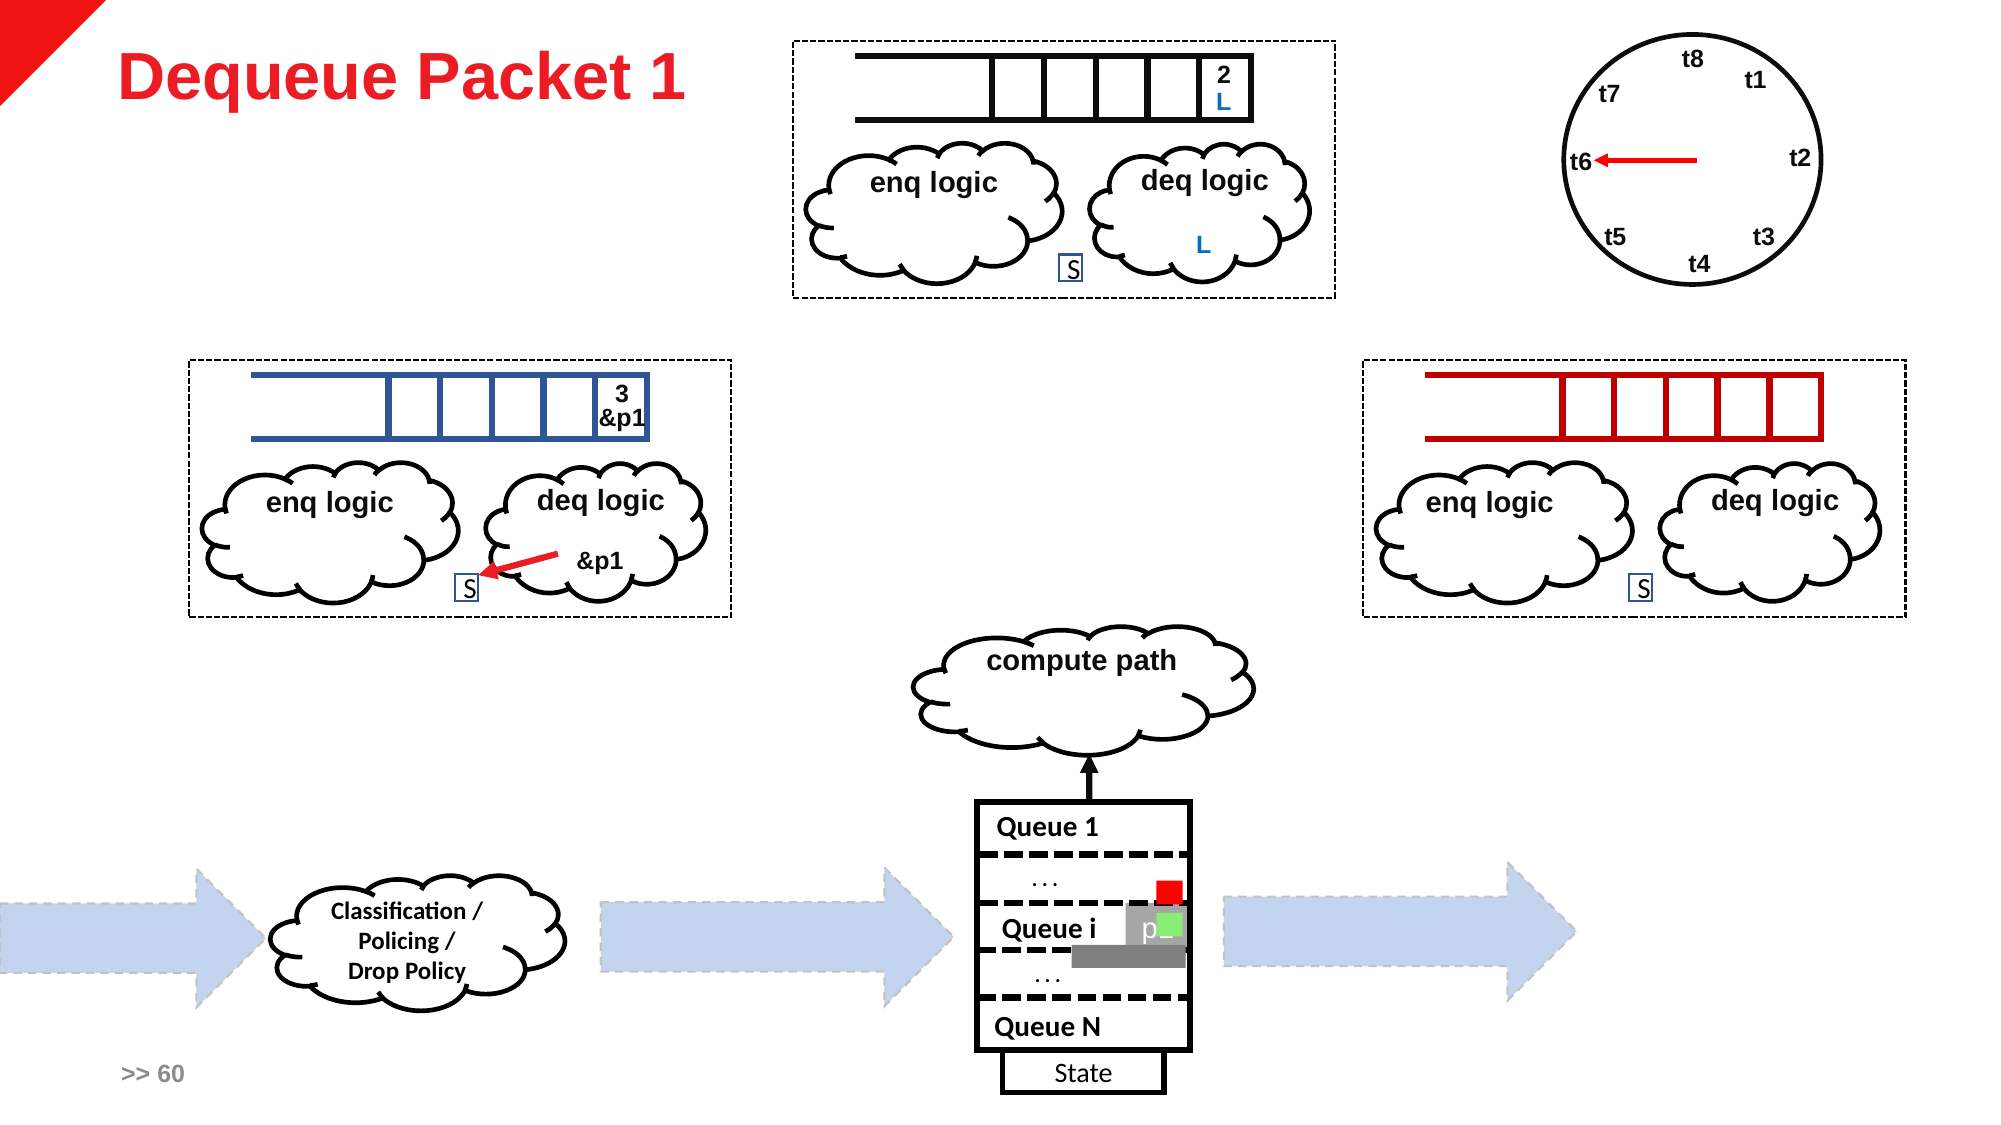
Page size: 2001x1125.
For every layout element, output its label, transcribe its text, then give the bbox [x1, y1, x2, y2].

text_box enq logic [1410, 475, 1569, 526]
text_box deq logic [522, 473, 681, 524]
text_box [1166, 148, 1203, 154]
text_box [478, 553, 558, 576]
text_box [563, 467, 599, 473]
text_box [583, 369, 662, 440]
text_box State [1002, 1050, 1165, 1093]
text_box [854, 55, 1200, 120]
text_box [1204, 144, 1282, 154]
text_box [1424, 375, 1821, 440]
text_box [0, 868, 266, 1011]
text_box [913, 626, 1254, 756]
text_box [1071, 880, 1186, 968]
text_box [485, 479, 706, 602]
text_box deq logic [1126, 154, 1285, 204]
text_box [1200, 51, 1247, 124]
slide_number >> 60 [106, 1042, 255, 1103]
text_box deq logic [1696, 473, 1855, 524]
text_box [977, 801, 1191, 854]
text_box [201, 462, 459, 604]
text_box L [1181, 220, 1227, 266]
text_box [1555, 34, 1832, 286]
text_box [1363, 359, 1906, 618]
text_box [1659, 480, 1880, 602]
text_box [1737, 467, 1773, 473]
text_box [250, 375, 583, 440]
text_box [805, 143, 1063, 284]
text_box [1089, 160, 1310, 282]
text_box [188, 359, 732, 618]
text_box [977, 854, 1191, 998]
text_box S [454, 573, 478, 601]
text_box [1375, 462, 1633, 604]
text_box [599, 866, 954, 1009]
text_box enq logic [854, 156, 1013, 206]
text_box &p1 [561, 537, 639, 582]
text_box compute path [971, 634, 1193, 684]
text_box S [1058, 254, 1082, 282]
text_box enq logic [251, 475, 410, 526]
title Dequeue Packet 1 [101, 34, 722, 117]
text_box Classification / Policing / Drop Policy [270, 875, 565, 1011]
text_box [1247, 55, 1251, 120]
text_box [600, 463, 678, 473]
text_box [1116, 998, 1191, 1050]
text_box [792, 40, 1336, 298]
text_box [1222, 861, 1577, 1004]
text_box Queue N [979, 1000, 1116, 1050]
text_box Queue 1 [981, 800, 1114, 850]
text_box S [1628, 573, 1653, 601]
text_box [1774, 463, 1852, 473]
